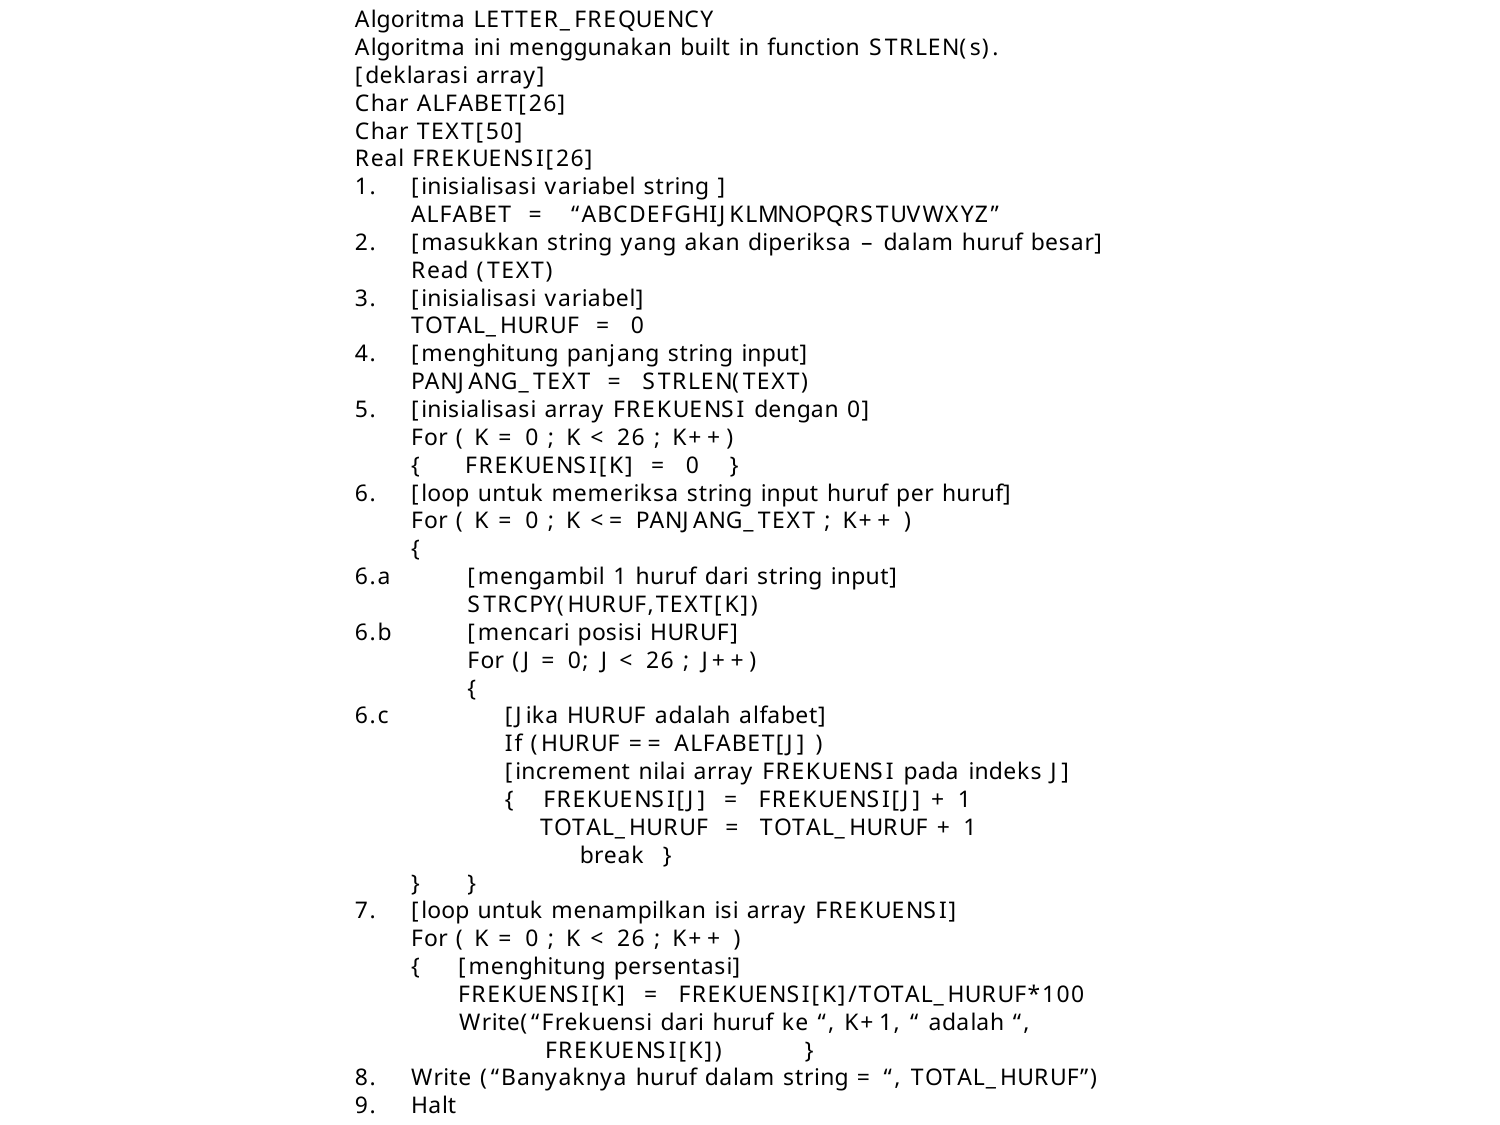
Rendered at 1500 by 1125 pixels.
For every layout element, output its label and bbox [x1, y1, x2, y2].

picture [279, 4, 1220, 1121]
